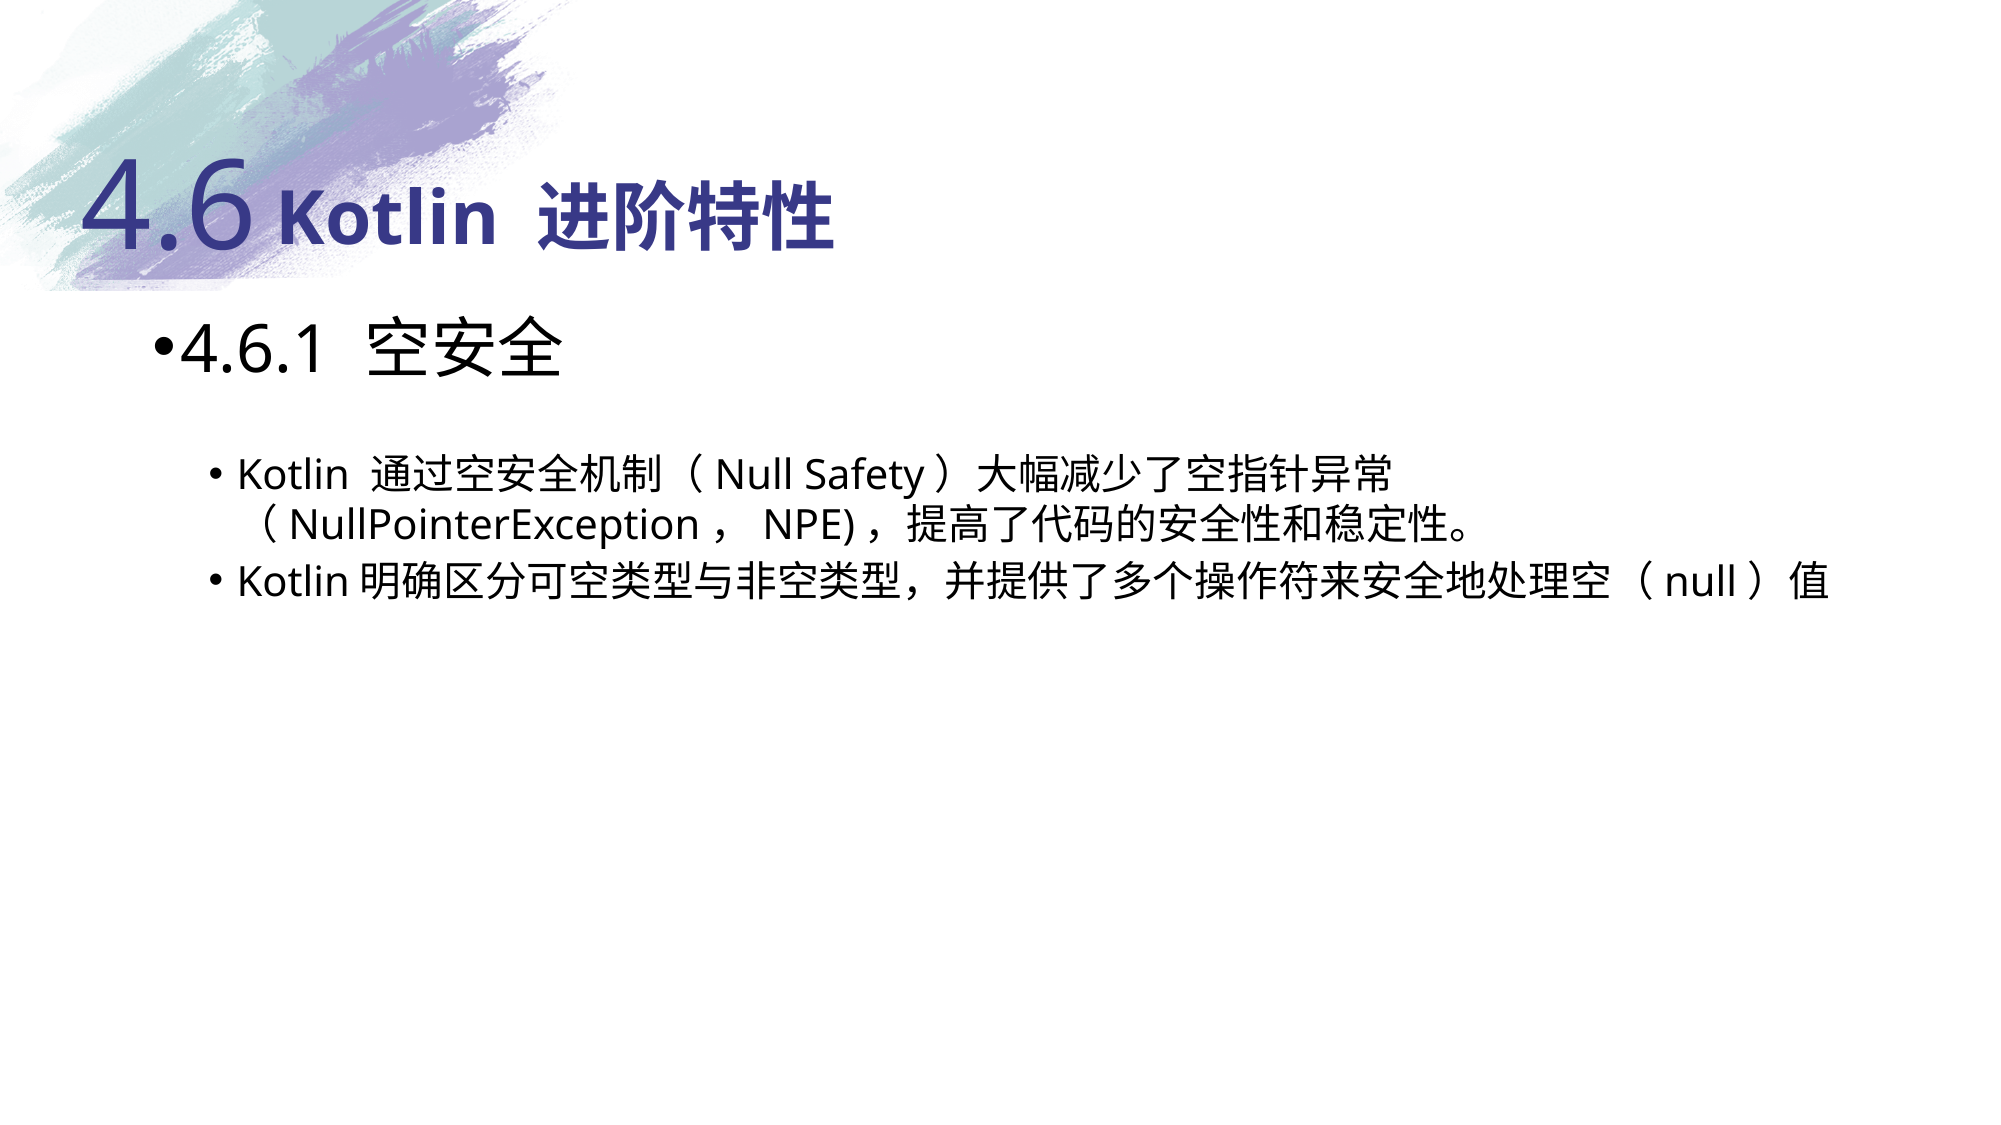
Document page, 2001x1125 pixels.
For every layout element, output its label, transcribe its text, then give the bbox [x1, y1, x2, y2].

text_box 4.6.1 空安全 Kotlin 通过空安全机制（Null Safety）大幅减少了空指针异常（NullPointerException，NPE)，提高了代码的安全性和稳定性。 Kotlin明确区分可空类型与非空类型，并提供了多个操作符来安全地处理空（null）值 [96, 335, 1841, 1052]
text_box Kotlin 进阶特性 [638, 162, 1427, 268]
picture [0, 0, 638, 291]
